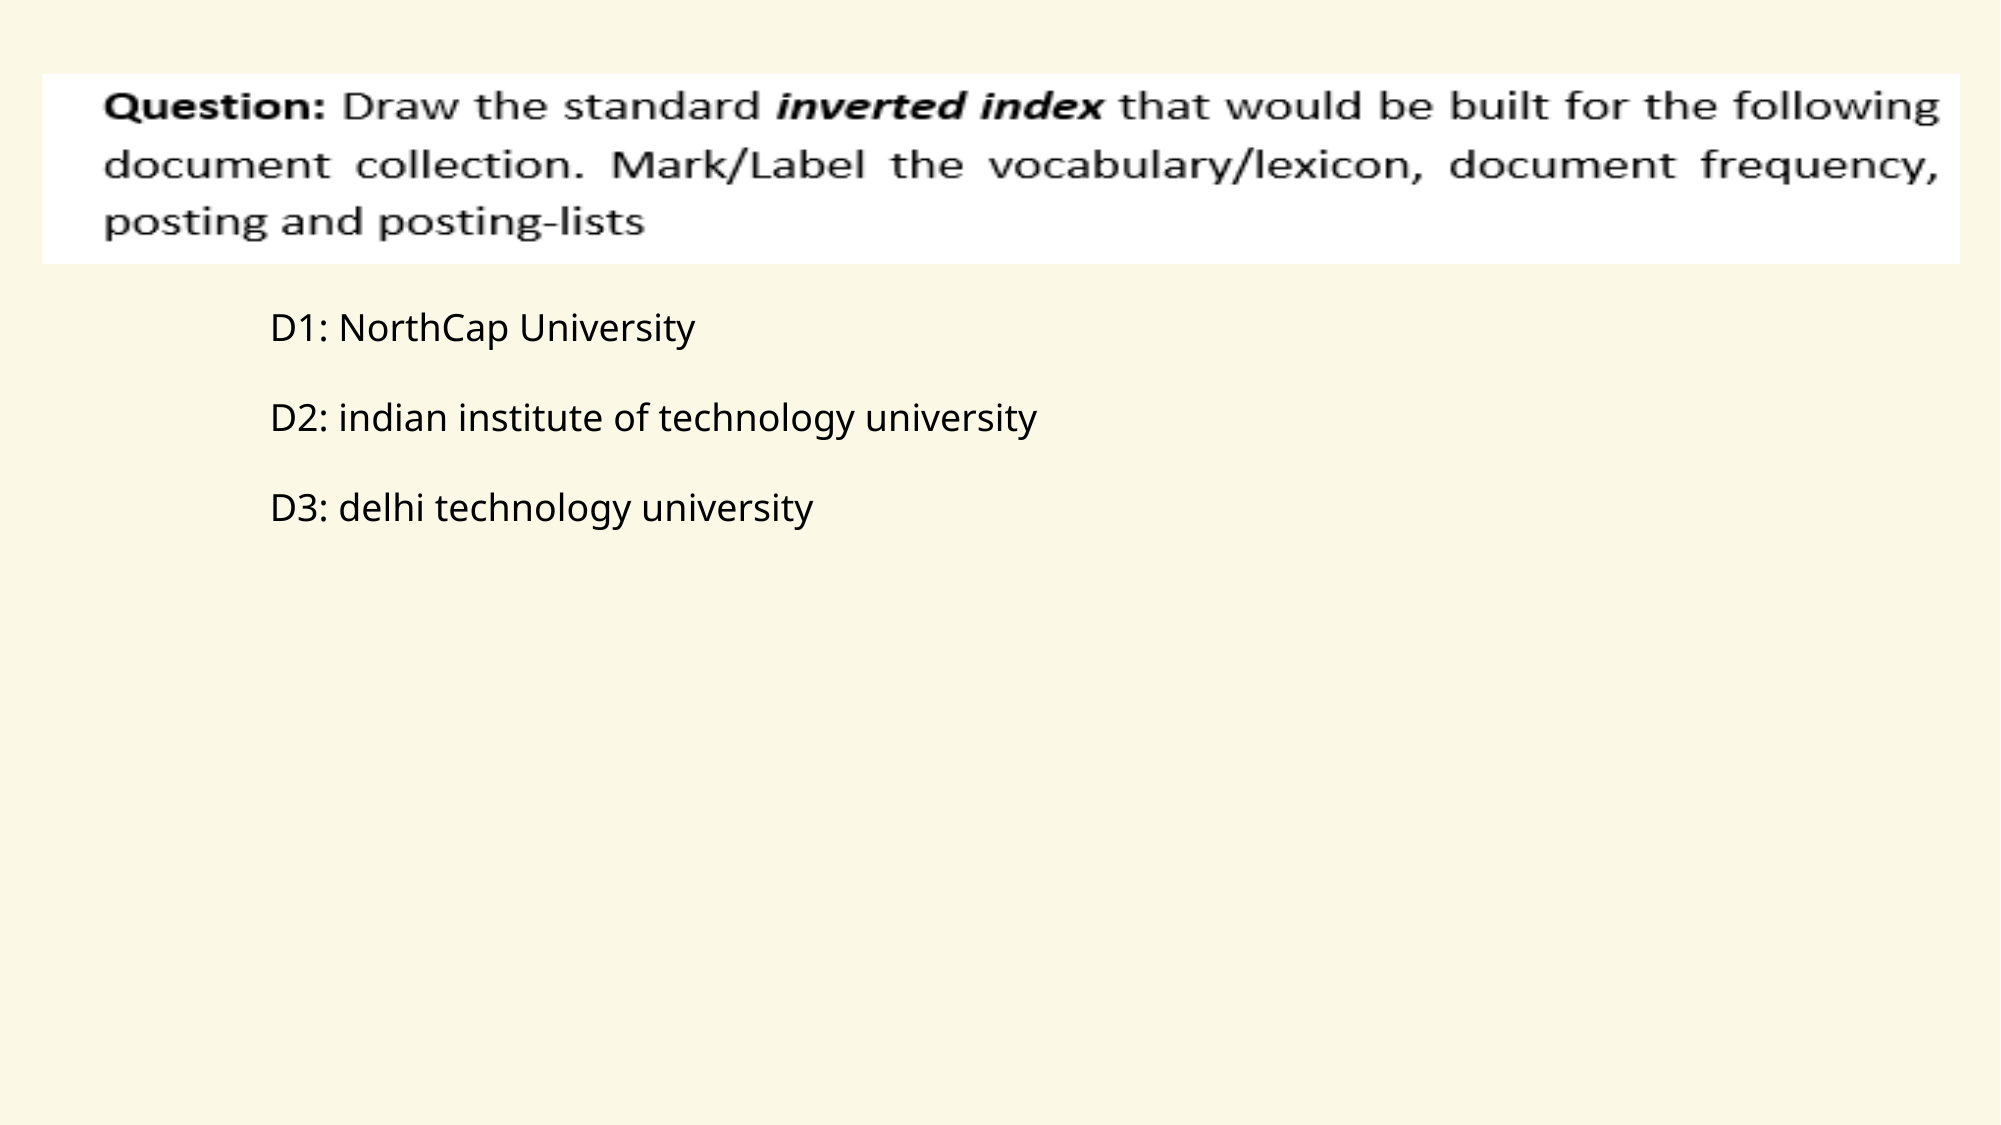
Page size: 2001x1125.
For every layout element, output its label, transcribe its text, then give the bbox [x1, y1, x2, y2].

picture [42, 74, 1961, 265]
text_box D1: NorthCap University D2: indian institute of technology university D3: delhi technology university [255, 296, 1668, 537]
